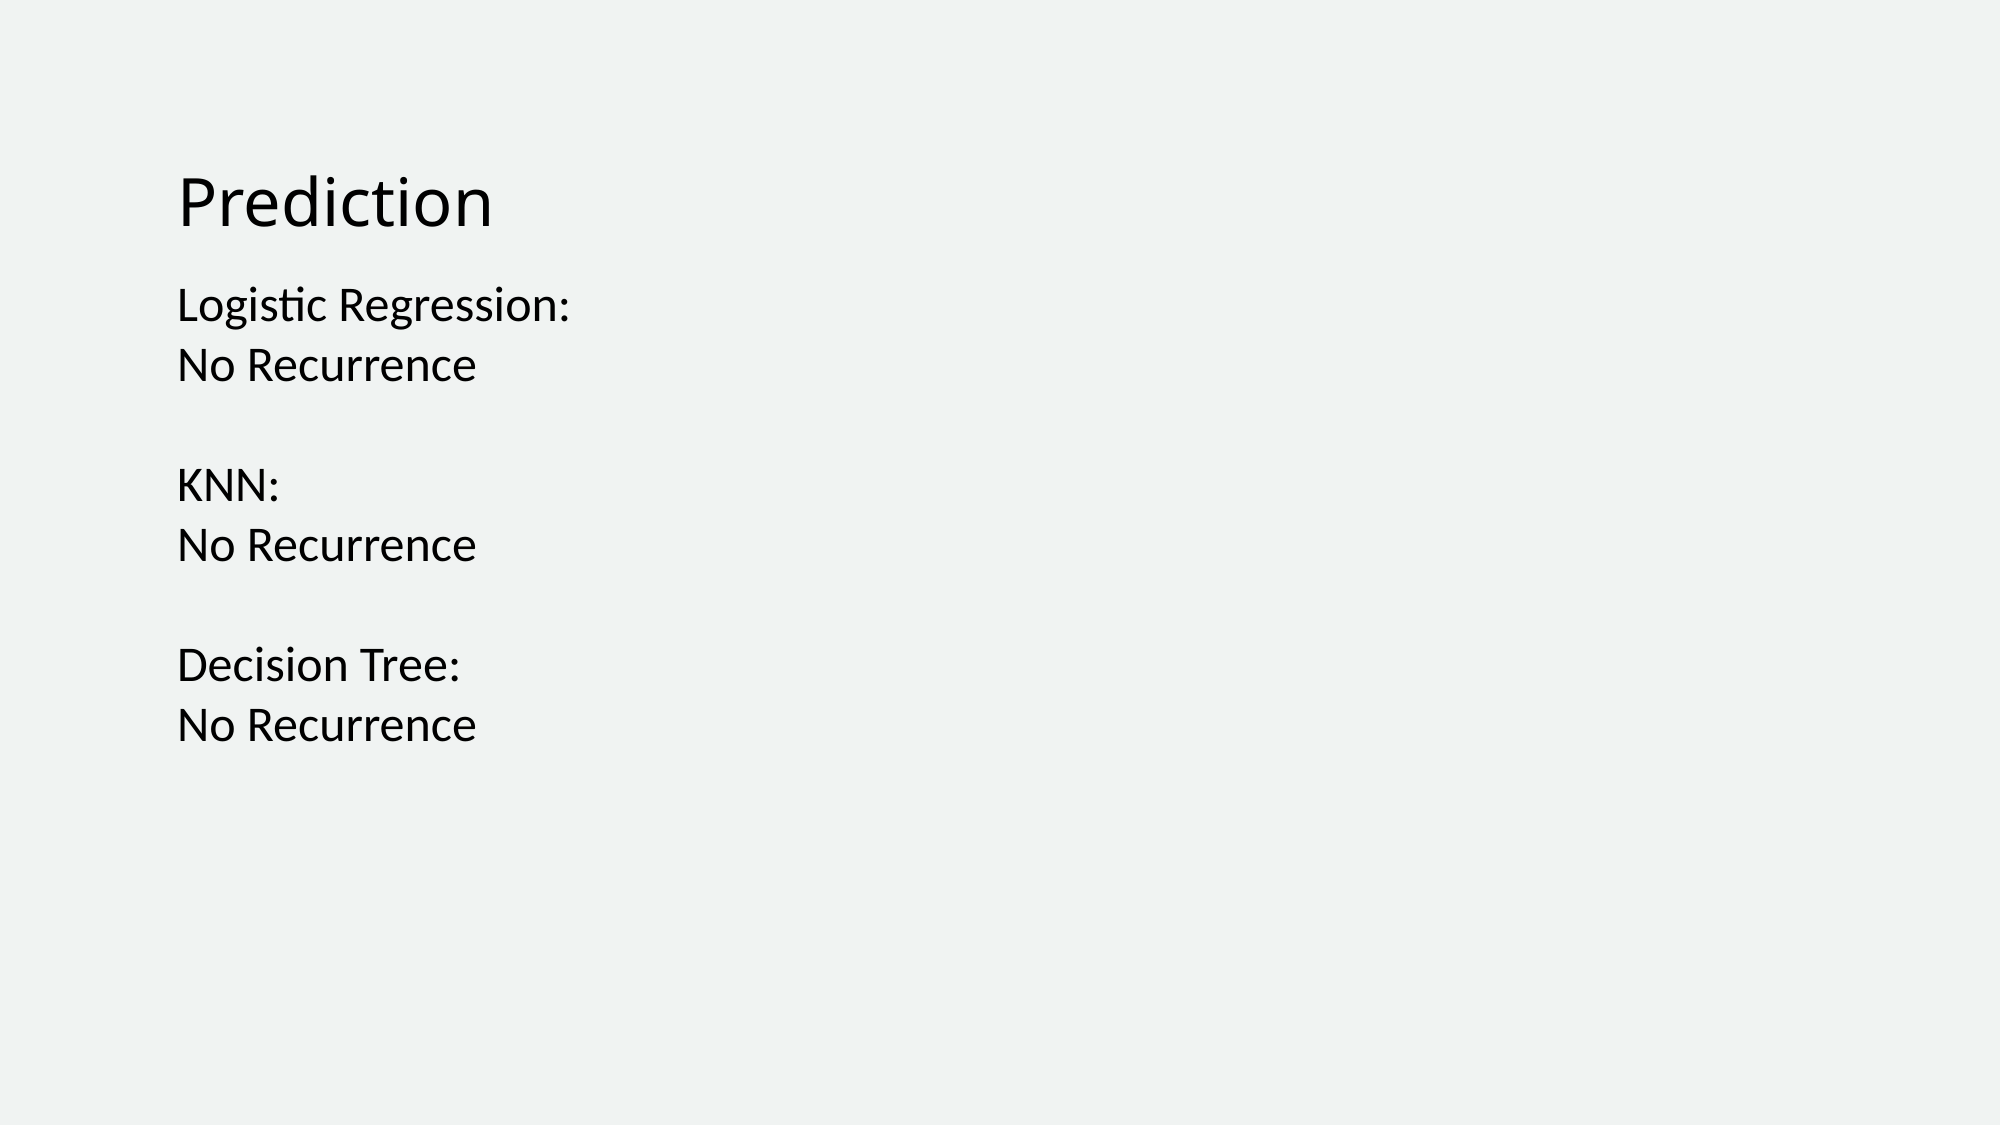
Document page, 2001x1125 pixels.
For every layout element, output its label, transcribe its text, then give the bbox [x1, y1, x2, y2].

text_box Logistic Regression: No Recurrence KNN: No Recurrence Decision Tree: No Recurrence [162, 263, 1409, 759]
title Prediction [162, 64, 1838, 248]
